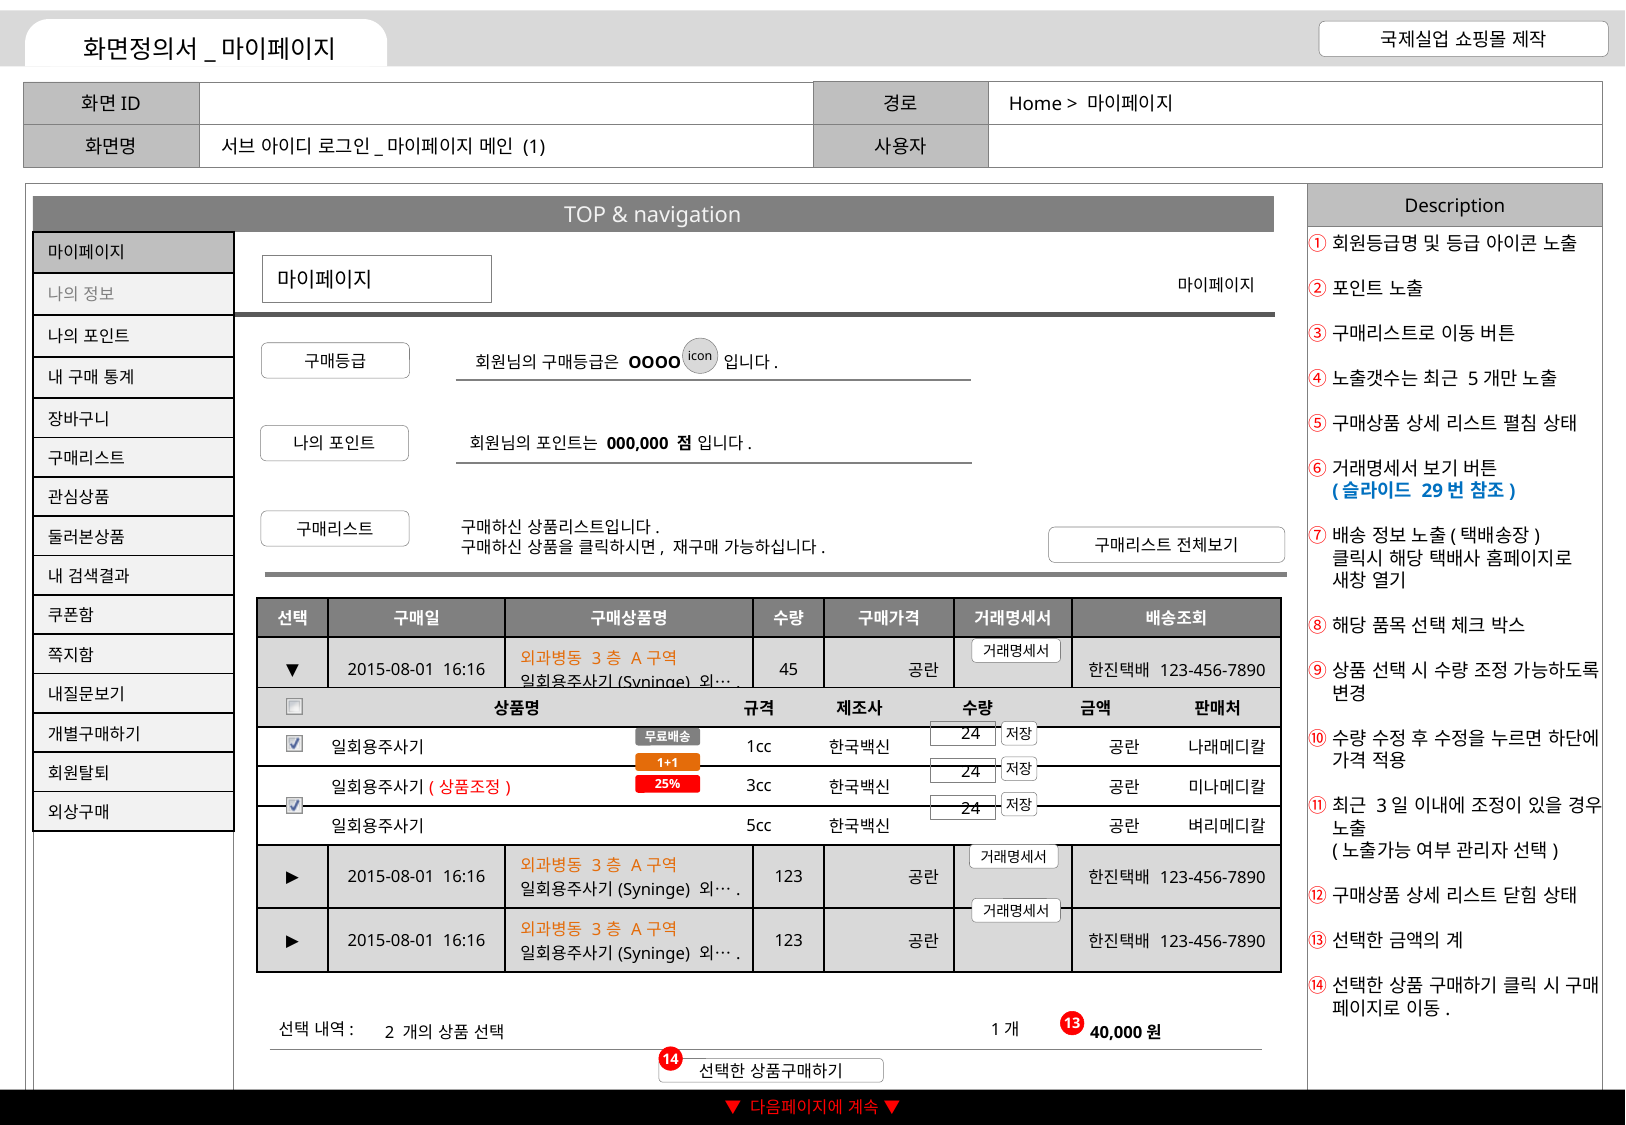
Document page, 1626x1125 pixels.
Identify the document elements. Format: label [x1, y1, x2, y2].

table_cell [1073, 846, 1280, 907]
table_cell [754, 909, 823, 971]
table_cell [955, 846, 1071, 907]
table_cell [1073, 638, 1280, 687]
table_header [754, 599, 823, 636]
table_cell [258, 728, 1280, 765]
text_box [928, 794, 997, 821]
text_box [999, 719, 1039, 748]
table_cell [754, 638, 823, 687]
text_box [455, 335, 972, 381]
table_header [258, 599, 327, 636]
text_box [928, 757, 997, 784]
text_box [0, 230, 1625, 1125]
text_box [259, 340, 412, 381]
text_box [258, 508, 412, 549]
table_header [1073, 599, 1280, 636]
table_cell [258, 909, 327, 971]
table_cell [506, 846, 752, 907]
text_box [269, 1009, 1263, 1085]
table_cell [825, 846, 953, 907]
text_box [969, 896, 1063, 925]
text_box [1162, 267, 1270, 302]
text_box [263, 1011, 369, 1047]
table_header [506, 599, 752, 636]
text_box [1046, 524, 1288, 565]
table_cell [329, 846, 504, 907]
text_box [969, 636, 1063, 665]
table_cell [258, 638, 327, 687]
table_cell [955, 909, 1071, 971]
text_box [999, 790, 1039, 819]
table_cell [258, 846, 327, 907]
text_box [261, 253, 493, 305]
text_box [914, 1011, 1035, 1047]
table_header [329, 599, 504, 636]
table_cell [506, 909, 752, 971]
text_box [258, 423, 411, 463]
text_box [993, 83, 1189, 122]
table_cell [754, 846, 823, 907]
picture [286, 797, 303, 815]
table_cell [329, 638, 504, 687]
text_box [206, 127, 561, 165]
table_header [258, 688, 1280, 726]
table_cell [258, 767, 1280, 805]
text_box [928, 719, 997, 747]
table_header [825, 599, 953, 636]
text_box [454, 425, 768, 460]
text_box [445, 509, 841, 565]
table_cell [506, 638, 752, 687]
table_cell [825, 638, 953, 687]
table_cell [1073, 909, 1280, 971]
picture [286, 698, 303, 716]
text_box [633, 725, 703, 748]
table_cell [258, 807, 1280, 844]
table_cell [955, 638, 1071, 687]
text_box [633, 751, 703, 795]
picture [286, 735, 303, 752]
table_header [955, 599, 1071, 636]
text_box [967, 842, 1061, 871]
text_box [999, 754, 1039, 783]
table_cell [329, 909, 504, 971]
table_cell [825, 909, 953, 971]
